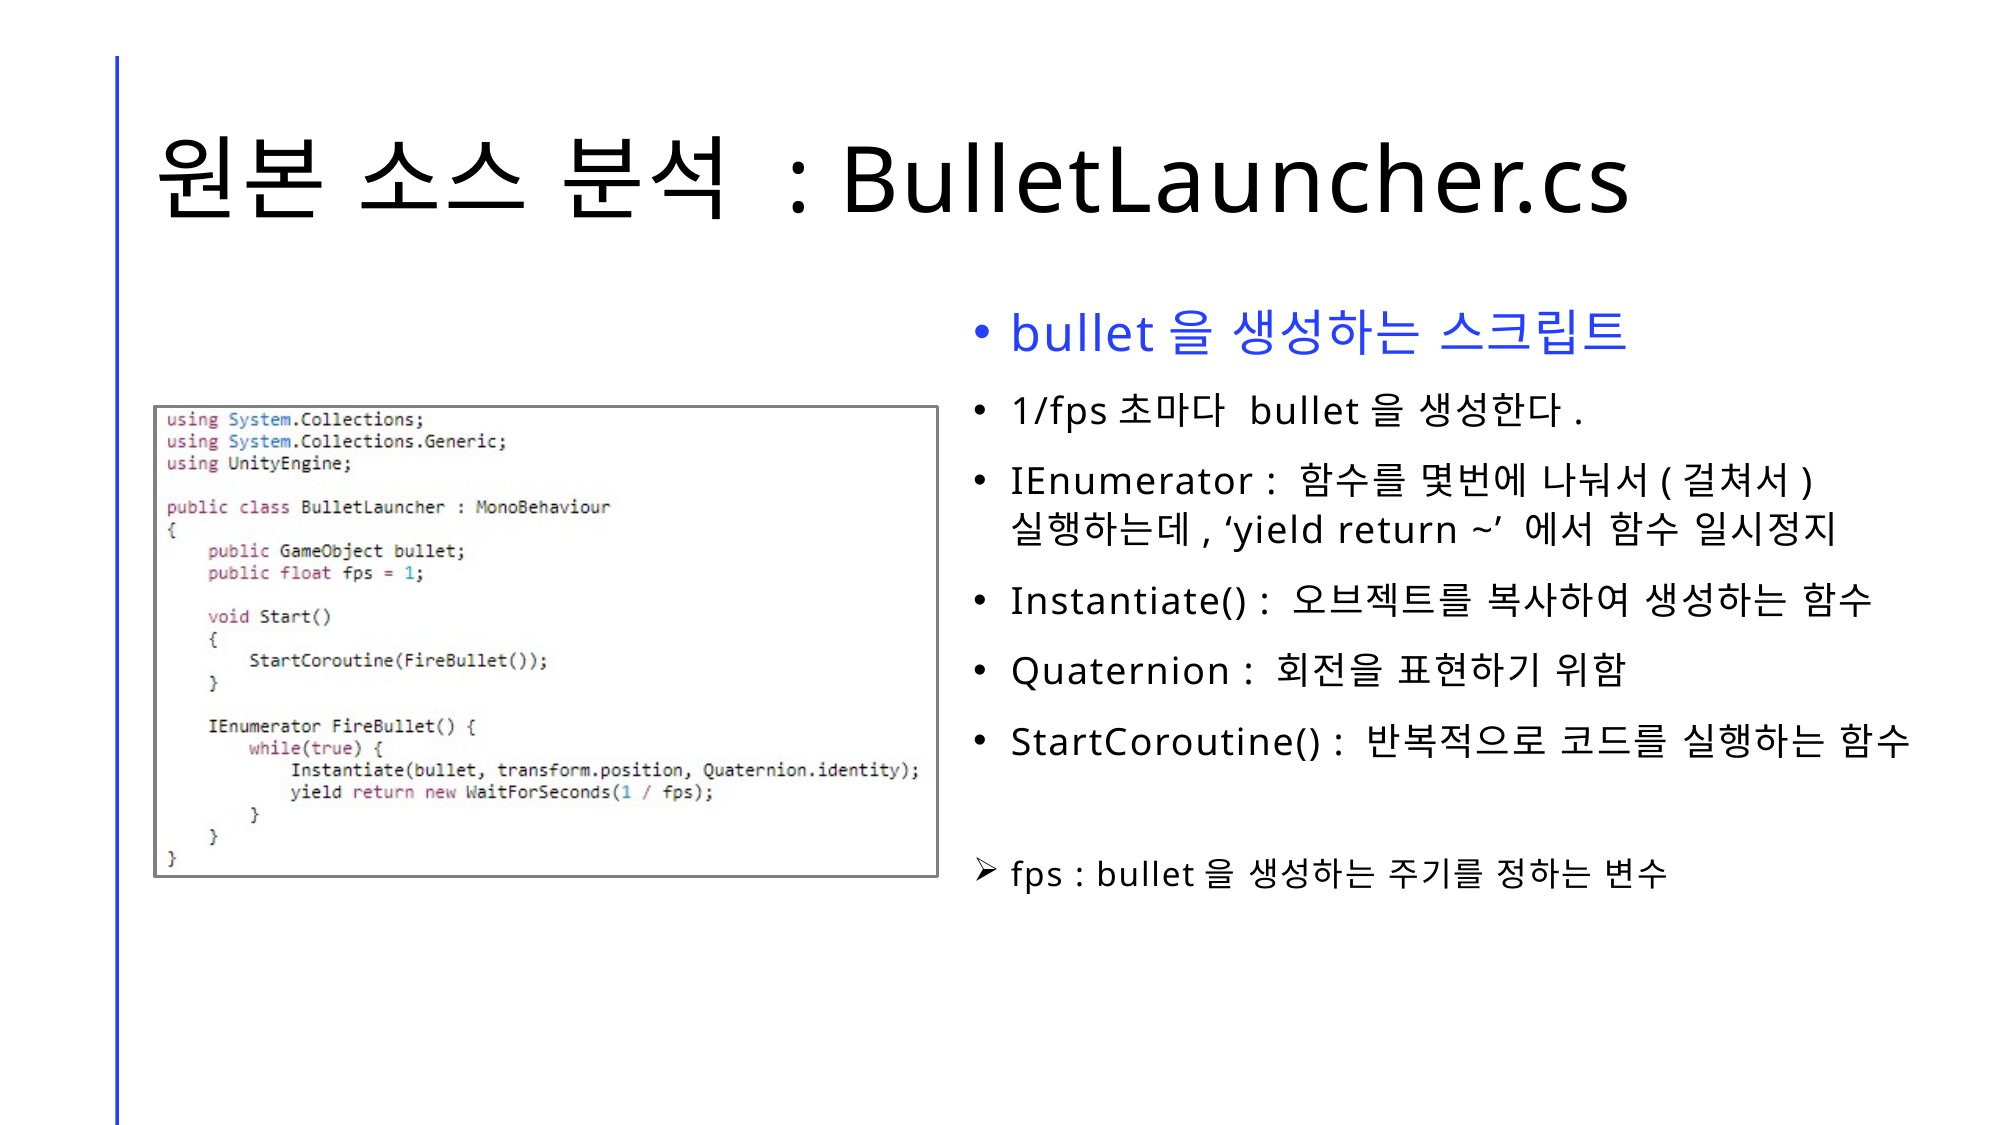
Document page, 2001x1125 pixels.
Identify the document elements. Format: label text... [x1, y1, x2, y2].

list bullet을 생성하는 스크립트 1/fps초마다 bullet을 생성한다. IEnumerator : 함수를 몇번에 나눠서(걸쳐서) 실행하는데, ‘yield return ~’ 에서 함수 일시정지 Instantiate() : 오브젝트를 복사하여 생성하는 함수 Quaternion : 회전을 표현하기 위함 StartCoroutine() : 반복적으로 코드를 실행하는 함수 fps : bullet을 생성하는 주기를 정하는 변수 [955, 277, 1931, 1018]
picture [156, 407, 937, 875]
title 원본 소스 분석 : BulletLauncher.cs [137, 59, 1863, 278]
